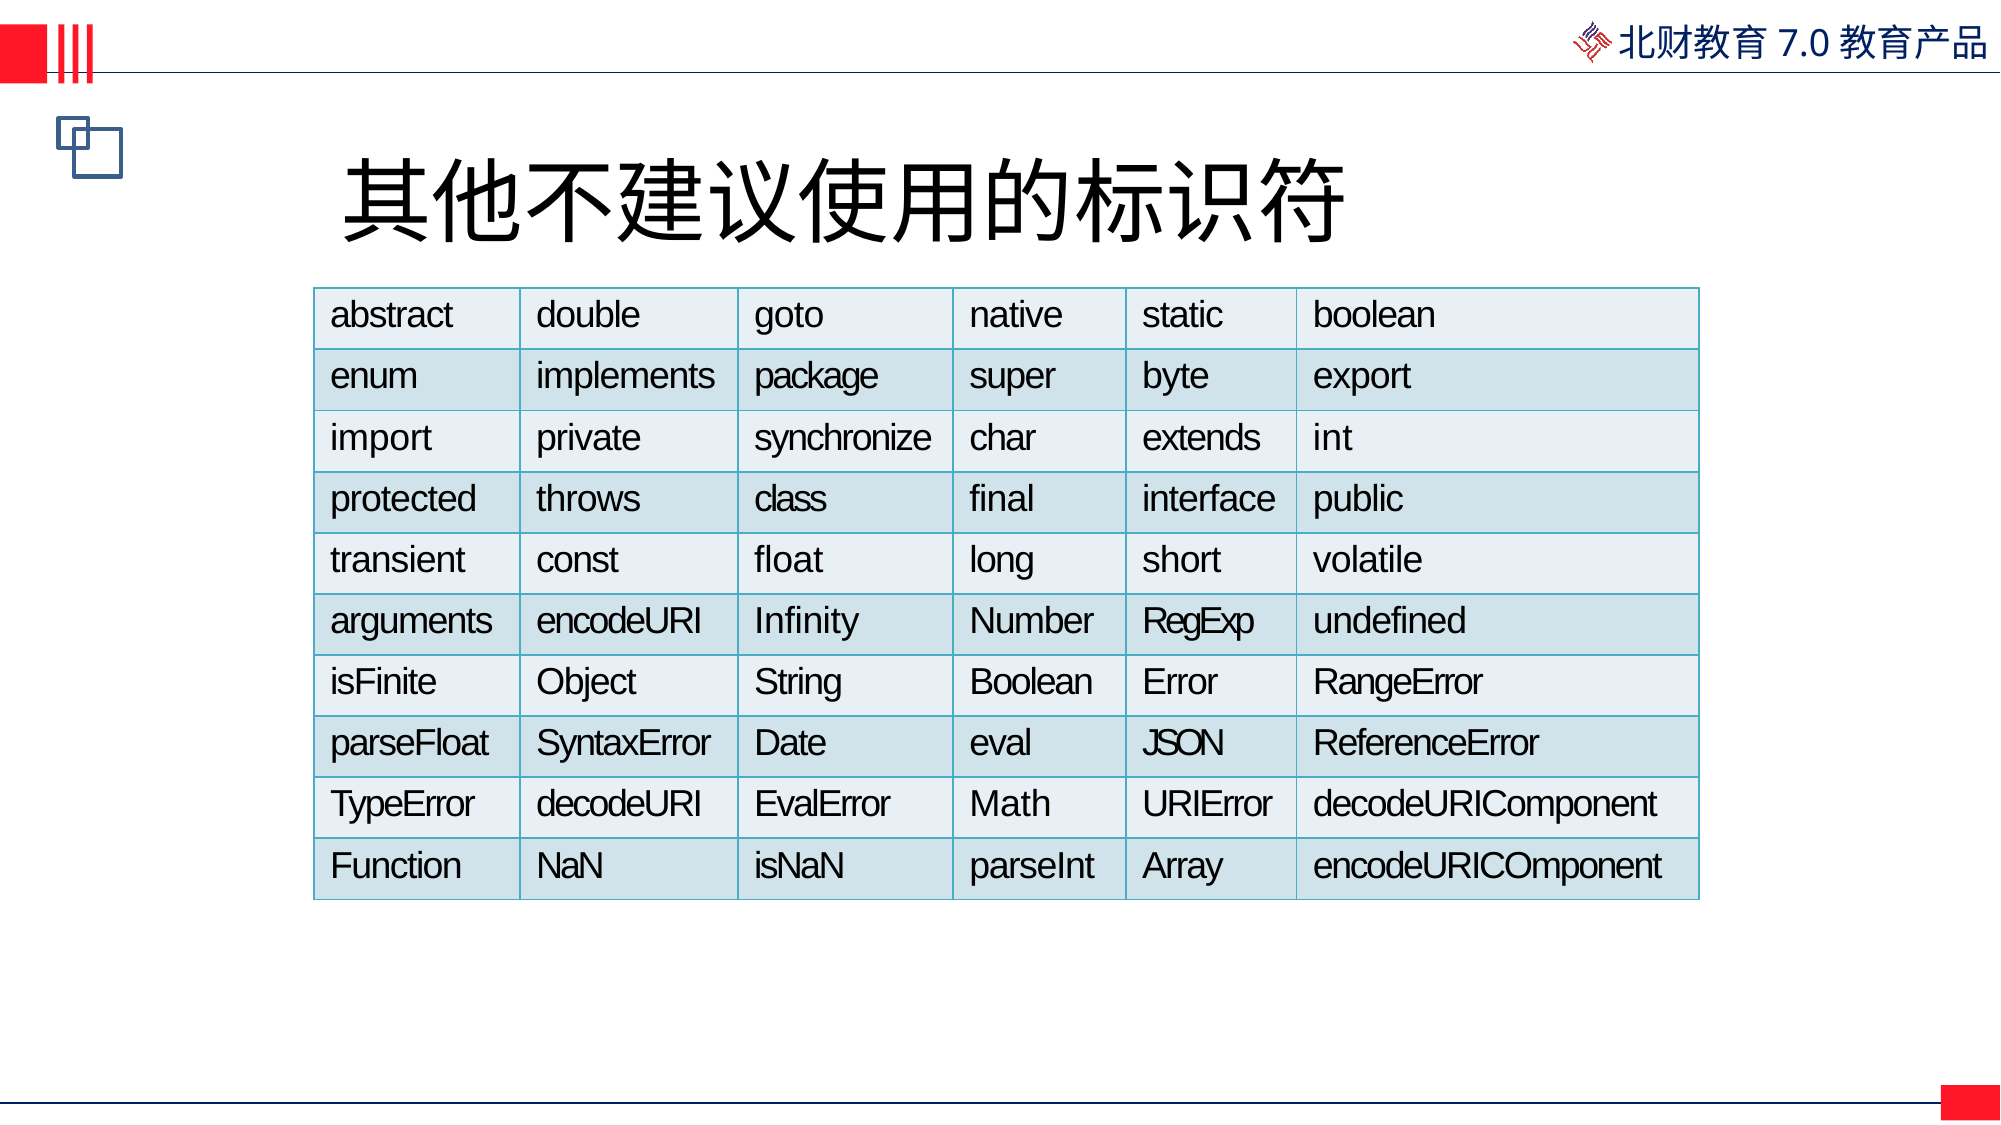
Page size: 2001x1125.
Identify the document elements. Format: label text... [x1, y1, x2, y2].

table_cell TypeError [315, 778, 519, 837]
table_cell volatile [1297, 534, 1698, 593]
table_cell final [954, 473, 1125, 532]
table_cell int [1297, 411, 1698, 471]
table_cell isNaN [739, 839, 952, 899]
table_cell decodeURIComponent [1297, 778, 1698, 837]
table_cell float [739, 534, 952, 593]
table_cell isFinite [315, 656, 519, 715]
table_cell throws [521, 473, 737, 532]
table_cell public [1297, 473, 1698, 532]
table_header boolean [1297, 289, 1698, 348]
table_cell implements [521, 350, 737, 410]
table_header abstract [315, 289, 519, 348]
table_cell encodeURICOmponent [1297, 839, 1698, 899]
table_cell export [1297, 350, 1698, 410]
table_cell Object [521, 656, 737, 715]
table_cell parseInt [954, 839, 1125, 899]
table_cell ReferenceError [1297, 717, 1698, 776]
table_cell super [954, 350, 1125, 410]
table_cell long [954, 534, 1125, 593]
table_cell import [315, 411, 519, 471]
table_cell eval [954, 717, 1125, 776]
table_cell EvalError [739, 778, 952, 837]
table_cell package [739, 350, 952, 410]
table_cell JSON [1127, 717, 1296, 776]
table_cell decodeURI [521, 778, 737, 837]
table_cell synchronize [739, 411, 952, 471]
table_cell URIError [1127, 778, 1296, 837]
table_cell short [1127, 534, 1296, 593]
table_header goto [739, 289, 952, 348]
table_cell Function [315, 839, 519, 899]
table_cell Array [1127, 839, 1296, 899]
table_cell Date [739, 717, 952, 776]
table_cell Math [954, 778, 1125, 837]
table_cell arguments [315, 595, 519, 654]
table_cell Boolean [954, 656, 1125, 715]
table_cell enum [315, 350, 519, 410]
table_header native [954, 289, 1125, 348]
table_cell RegExp [1127, 595, 1296, 654]
table_cell extends [1127, 411, 1296, 471]
table_cell char [954, 411, 1125, 471]
table_cell parseFloat [315, 717, 519, 776]
table_cell Infinity [739, 595, 952, 654]
table_cell NaN [521, 839, 737, 899]
table_cell class [739, 473, 952, 532]
picture [1554, 13, 1623, 73]
table_cell Error [1127, 656, 1296, 715]
table_header double [521, 289, 737, 348]
table_cell String [739, 656, 952, 715]
table_header static [1127, 289, 1296, 348]
table_cell Number [954, 595, 1125, 654]
table_cell const [521, 534, 737, 593]
table_cell undefined [1297, 595, 1698, 654]
table_cell interface [1127, 473, 1296, 532]
table_cell RangeError [1297, 656, 1698, 715]
table_cell protected [315, 473, 519, 532]
table_cell private [521, 411, 737, 471]
table_cell byte [1127, 350, 1296, 410]
title 其他不建议使用的标识符 [338, 141, 1351, 287]
table_cell encodeURI [521, 595, 737, 654]
table_cell SyntaxError [521, 717, 737, 776]
table_cell transient [315, 534, 519, 593]
